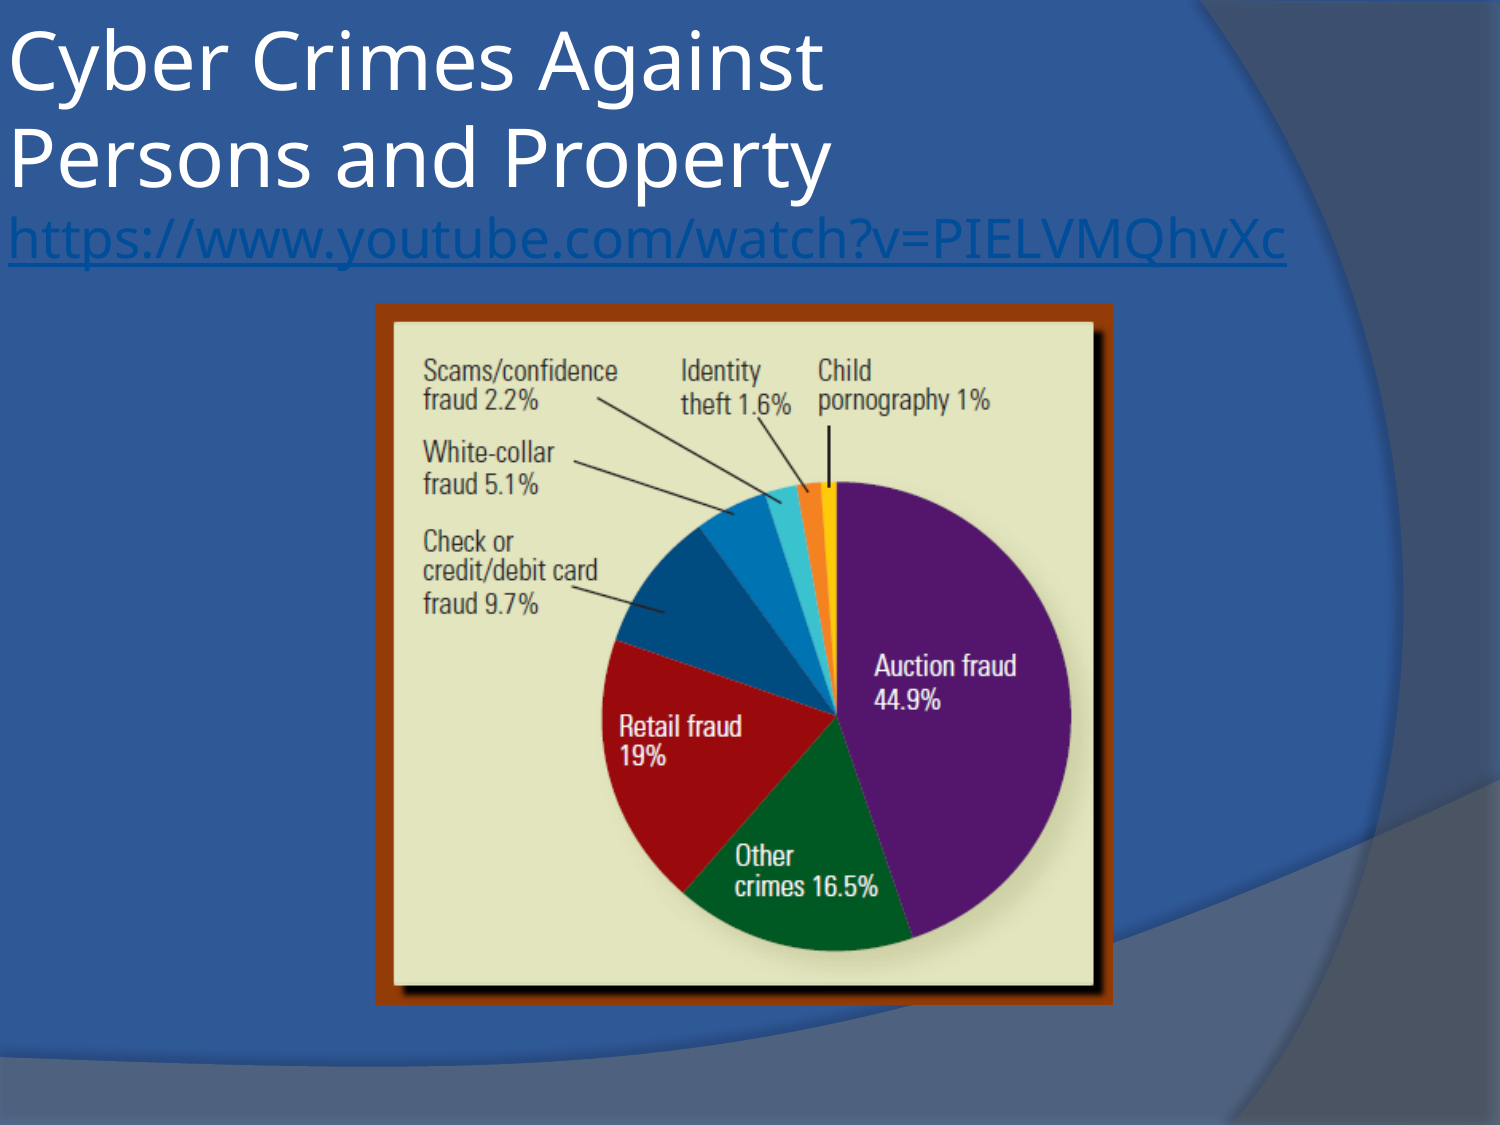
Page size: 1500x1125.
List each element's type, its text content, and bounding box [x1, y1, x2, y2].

title Cyber Crimes Against Persons and Property https://www.youtube.com/watch?v=PIELVMQhvXc [0, 0, 1500, 288]
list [374, 303, 1113, 1006]
